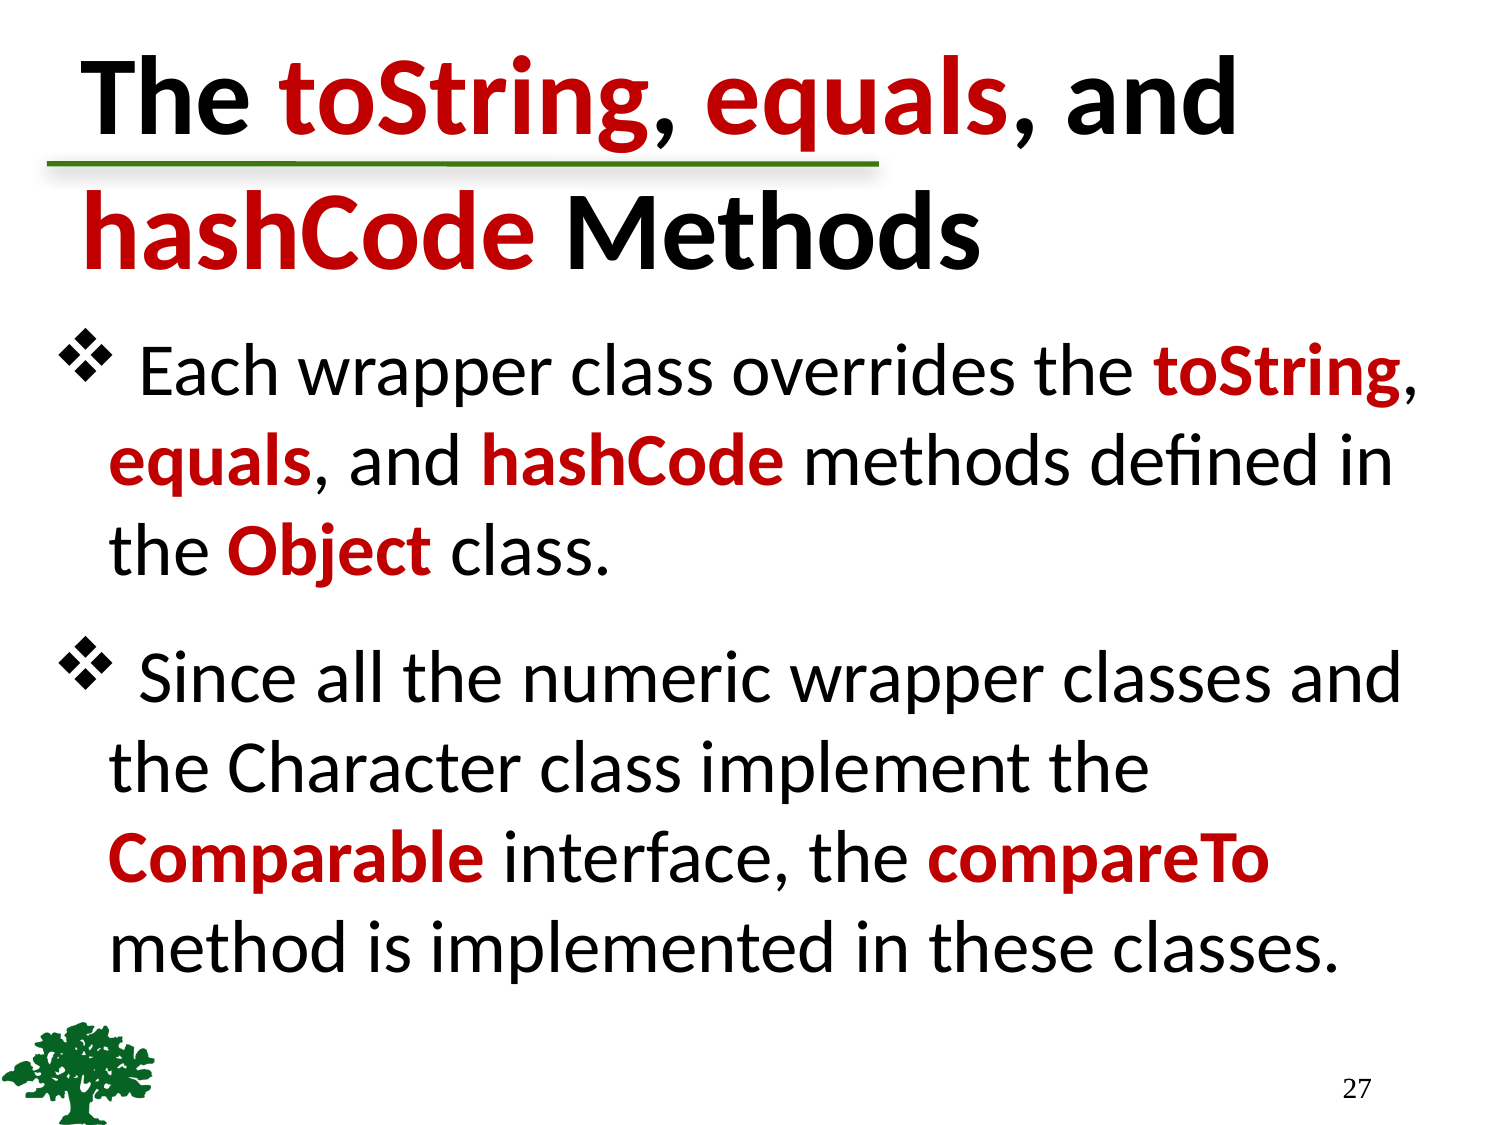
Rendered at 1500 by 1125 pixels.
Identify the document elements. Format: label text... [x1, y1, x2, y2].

title The toString, equals, and hashCode Methods [64, 81, 1330, 232]
picture [0, 1021, 157, 1125]
list Each wrapper class overrides the toString, equals, and hashCode methods defined in the Object class. Since all the numeric wrapper classes and the Character class implement the Comparable interface, the compareTo method is implemented in these classes. [37, 312, 1438, 1038]
text_box 27 [1074, 1049, 1388, 1125]
